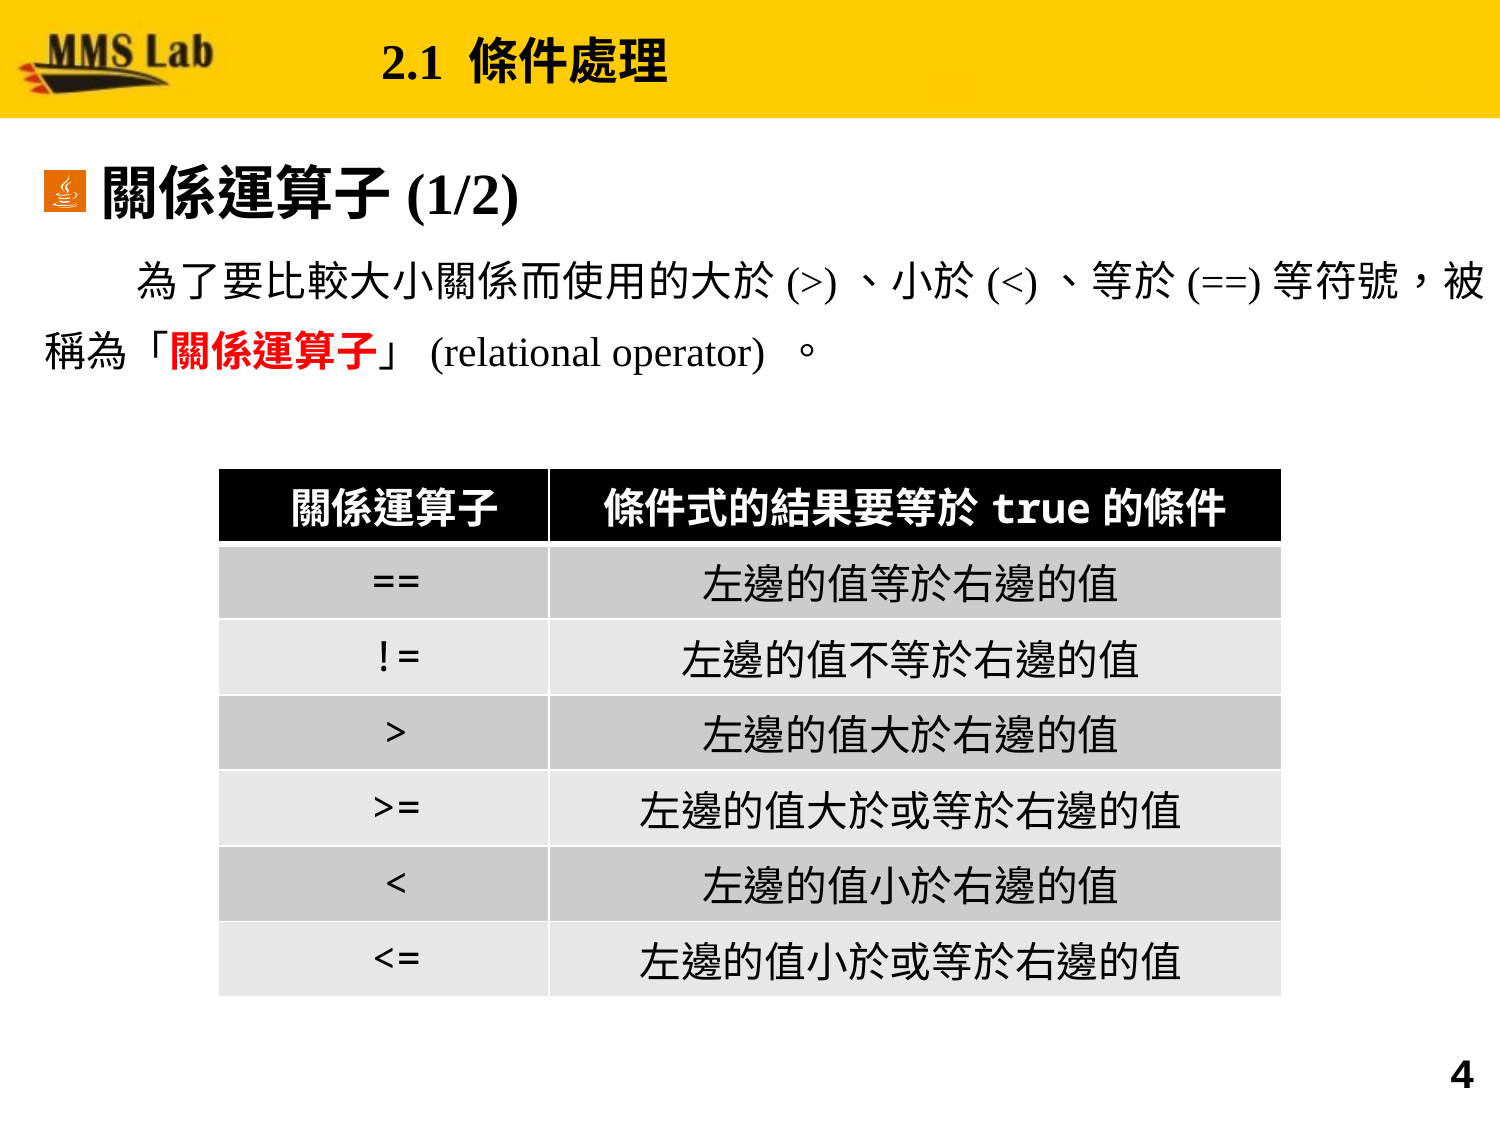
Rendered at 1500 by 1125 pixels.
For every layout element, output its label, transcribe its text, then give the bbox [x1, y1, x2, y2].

table_header 關係運算子 [219, 469, 548, 541]
table_cell != [219, 620, 548, 694]
title 2.1 條件處理 [366, 0, 1500, 119]
table_cell <= [219, 922, 548, 996]
table_cell == [219, 547, 548, 618]
table_cell 左邊的值小於右邊的值 [550, 847, 1281, 921]
table_cell 左邊的值等於右邊的值 [550, 547, 1281, 618]
table_cell 左邊的值不等於右邊的值 [550, 620, 1281, 694]
table_cell >= [219, 771, 548, 845]
picture [44, 170, 86, 212]
list 關係運算子(1/2) 為了要比較大小關係而使用的大於(>)、小於(<)、等於(==)等符號，被稱為「關係運算子」(relational operator) 。 [29, 148, 1500, 1125]
table_header 條件式的結果要等於true的條件 [550, 469, 1281, 541]
table_cell 左邊的值小於或等於右邊的值 [550, 922, 1281, 996]
slide_number 4 [1139, 1039, 1491, 1118]
picture [0, 0, 1500, 1096]
table_cell 左邊的值大於右邊的值 [550, 696, 1281, 769]
table_cell 左邊的值大於或等於右邊的值 [550, 771, 1281, 845]
table_cell > [219, 696, 548, 769]
table_cell < [219, 847, 548, 921]
